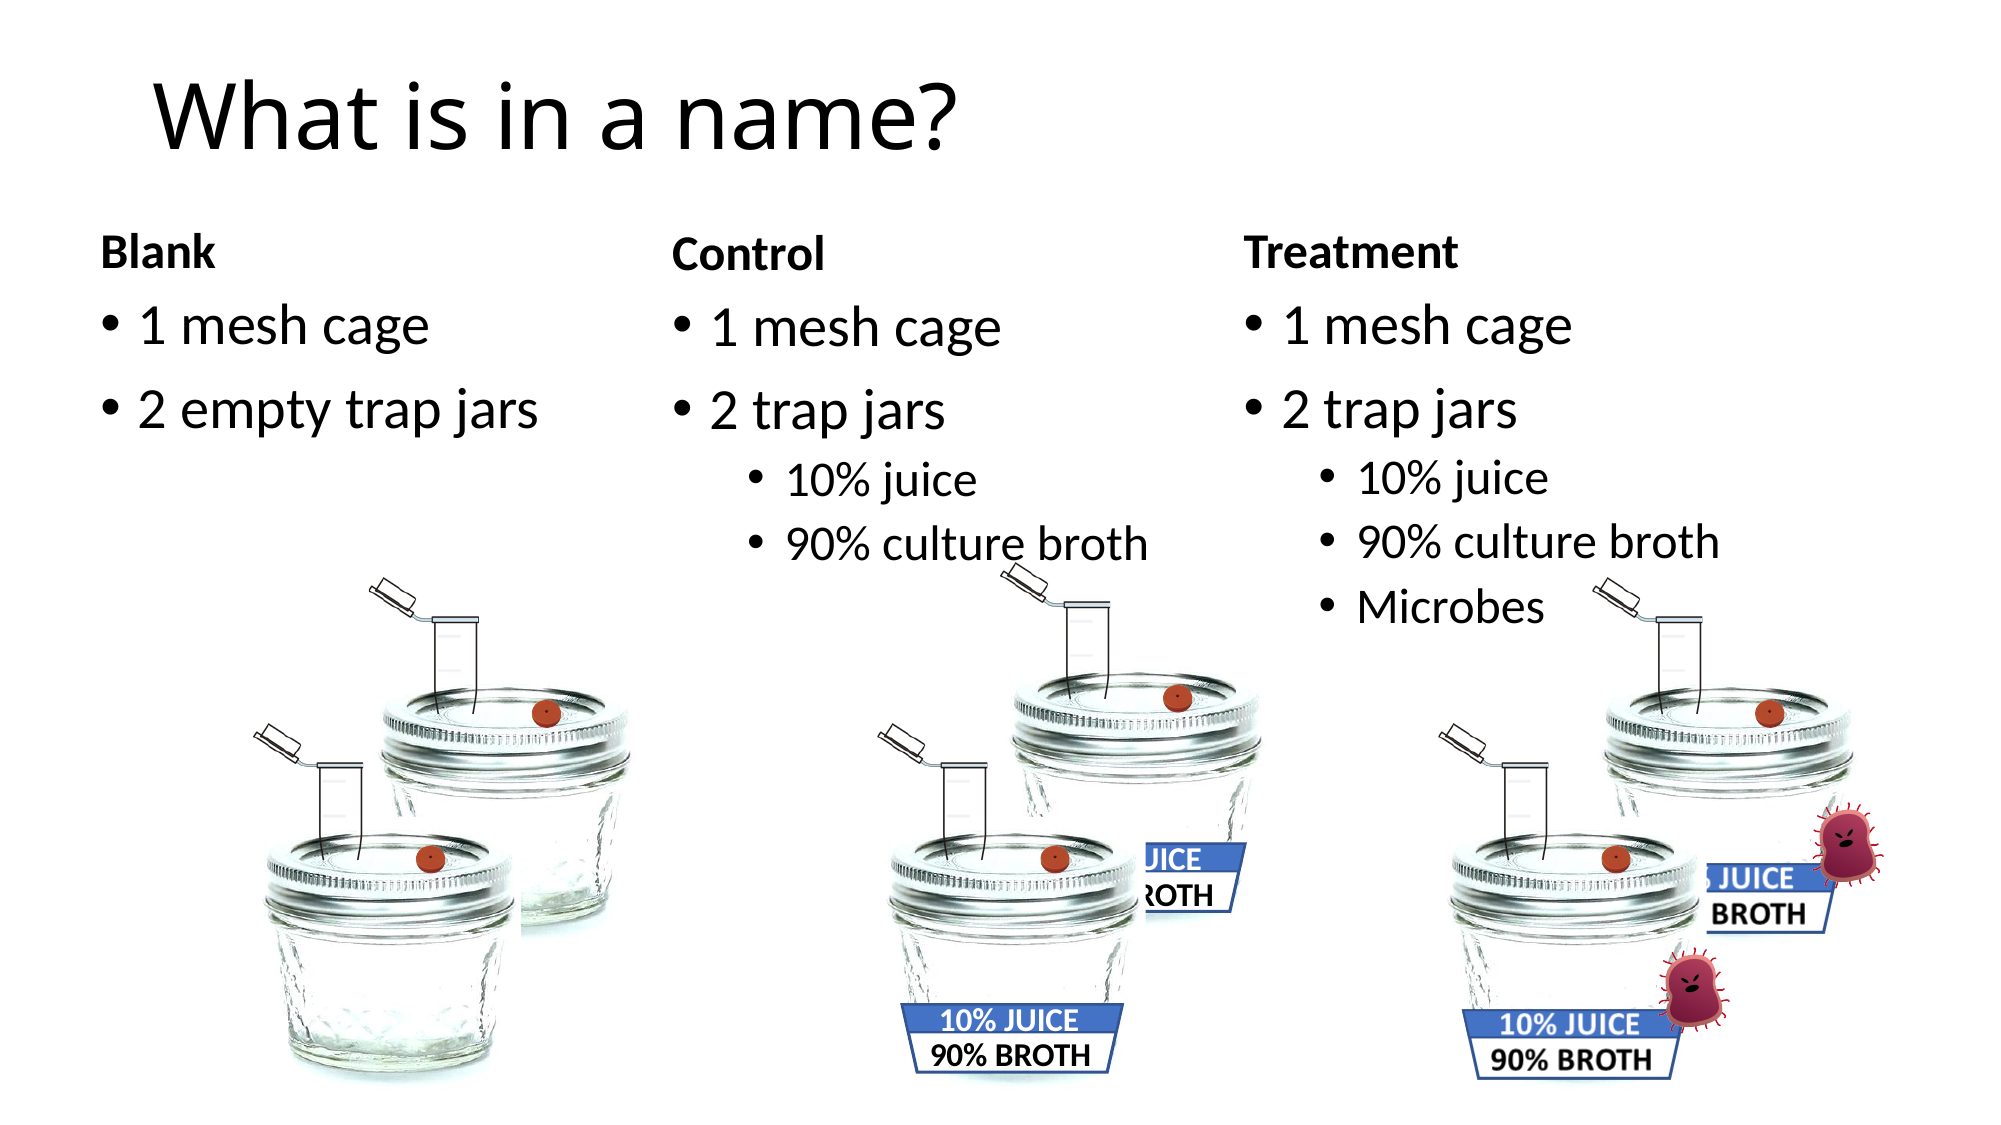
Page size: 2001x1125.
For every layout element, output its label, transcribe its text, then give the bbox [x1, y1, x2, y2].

picture [824, 562, 1323, 1125]
list Blank [85, 202, 657, 286]
picture [1385, 577, 1915, 1125]
list 1 mesh cage 2 empty trap jars [85, 286, 657, 892]
picture [200, 577, 692, 1125]
text_box 1 mesh cage 2 trap jars 10% juice 90% culture broth Microbes [1228, 286, 1801, 892]
text_box Control [657, 202, 1228, 288]
text_box 1 mesh cage 2 trap jars 10% juice 90% culture broth [657, 288, 1228, 893]
text_box Treatment [1228, 202, 1801, 286]
title What is in a name? [137, 59, 1863, 180]
